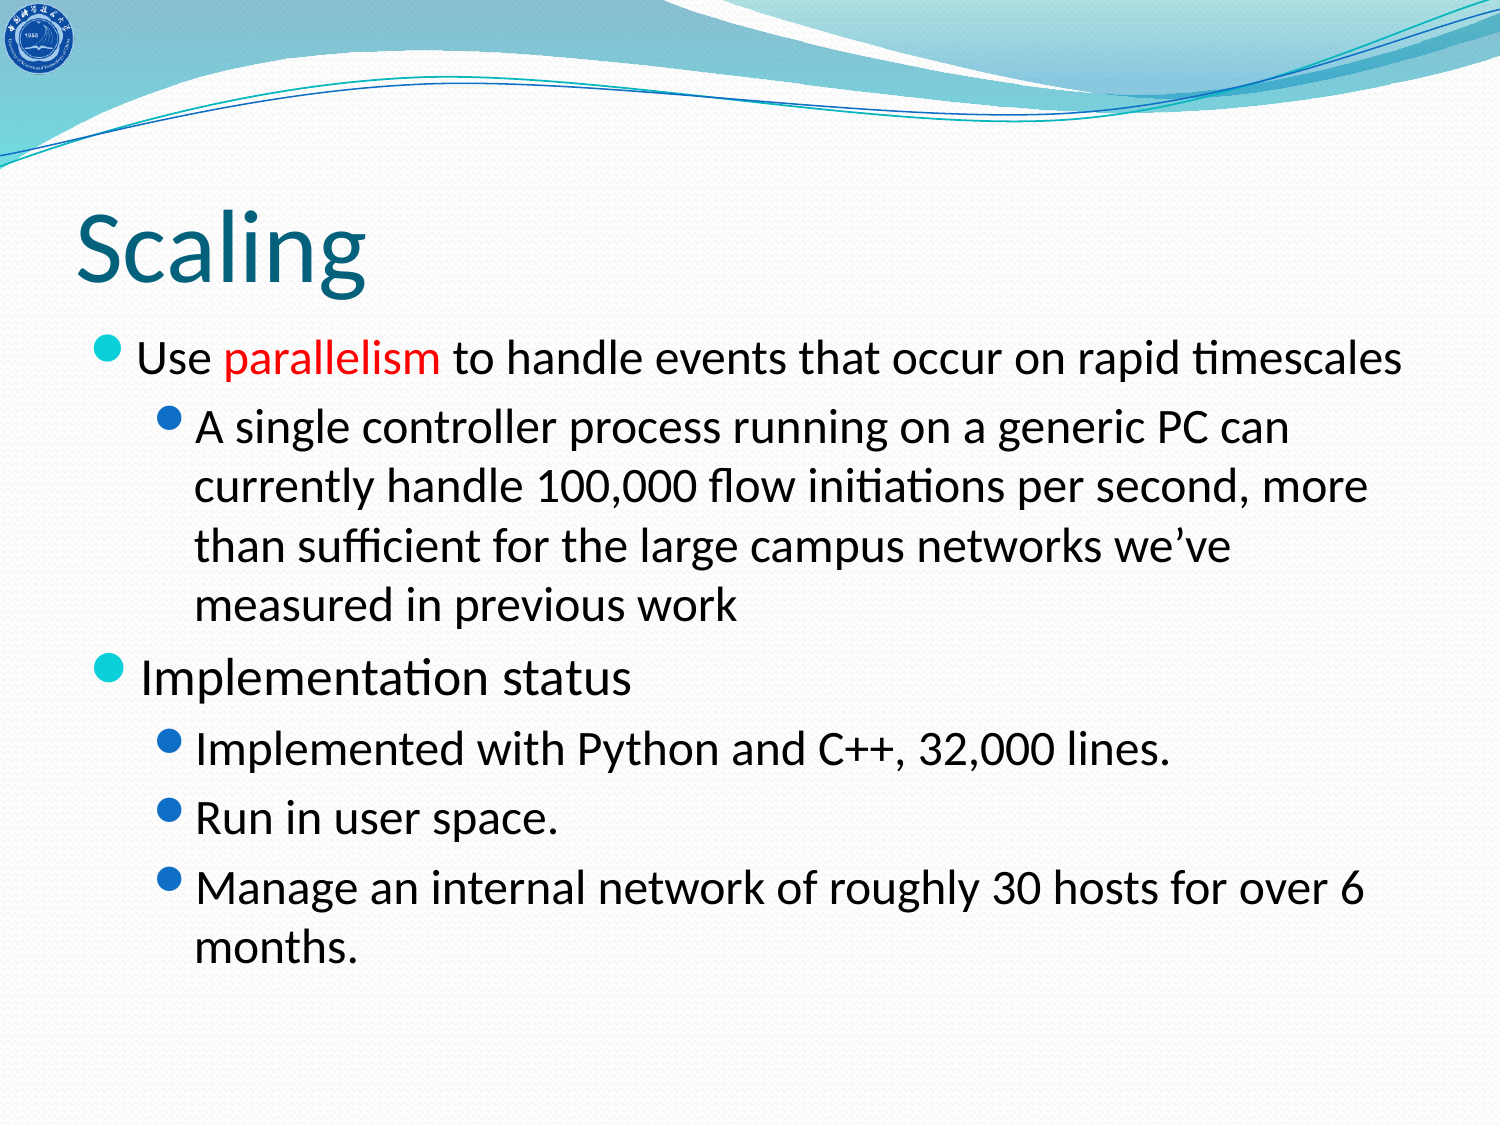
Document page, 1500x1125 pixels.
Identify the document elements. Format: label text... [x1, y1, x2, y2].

picture [0, 0, 77, 77]
title Scaling [75, 115, 1425, 303]
list Use parallelism to handle events that occur on rapid timescales A single controller process running on a generic PC can currently handle 100,000 flow initiations per second, more than sufficient for the large campus networks we’ve measured in previous work Implementation status Implemented with Python and C++, 32,000 lines. Run in user space. Manage an internal network of roughly 30 hosts for over 6 months. [75, 317, 1425, 1038]
